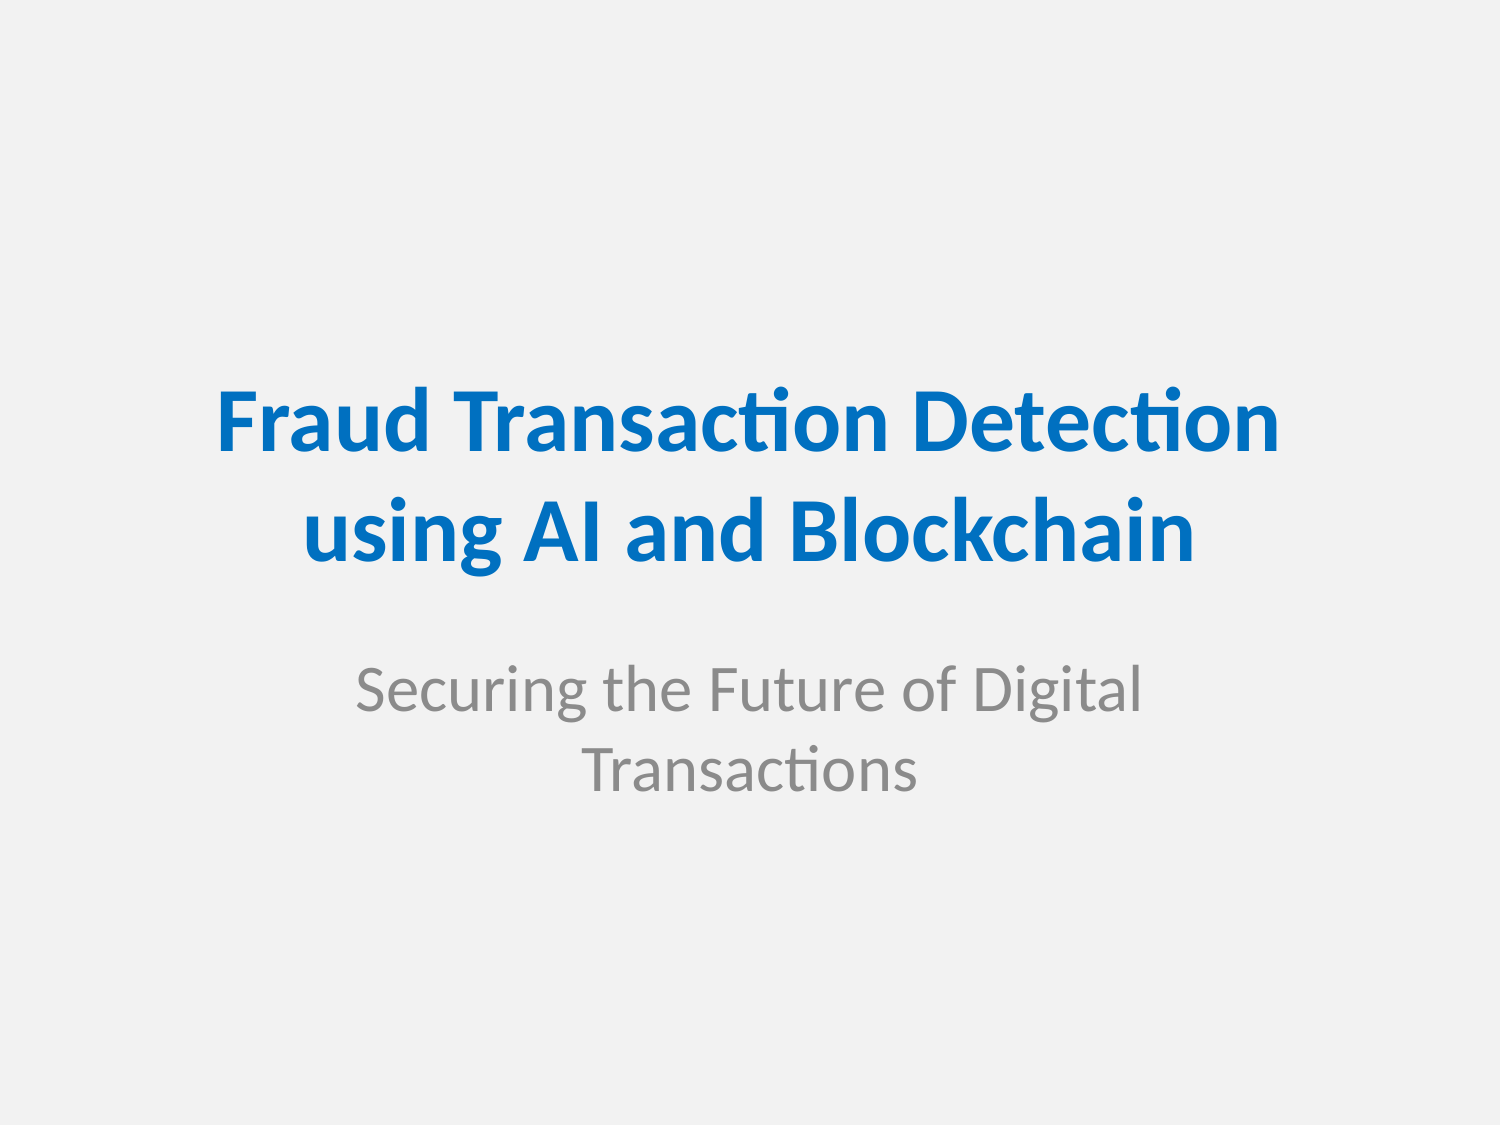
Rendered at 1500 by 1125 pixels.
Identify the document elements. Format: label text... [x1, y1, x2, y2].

title Fraud Transaction Detection using AI and Blockchain [112, 349, 1388, 591]
subtitle Securing the Future of Digital Transactions [225, 637, 1275, 925]
